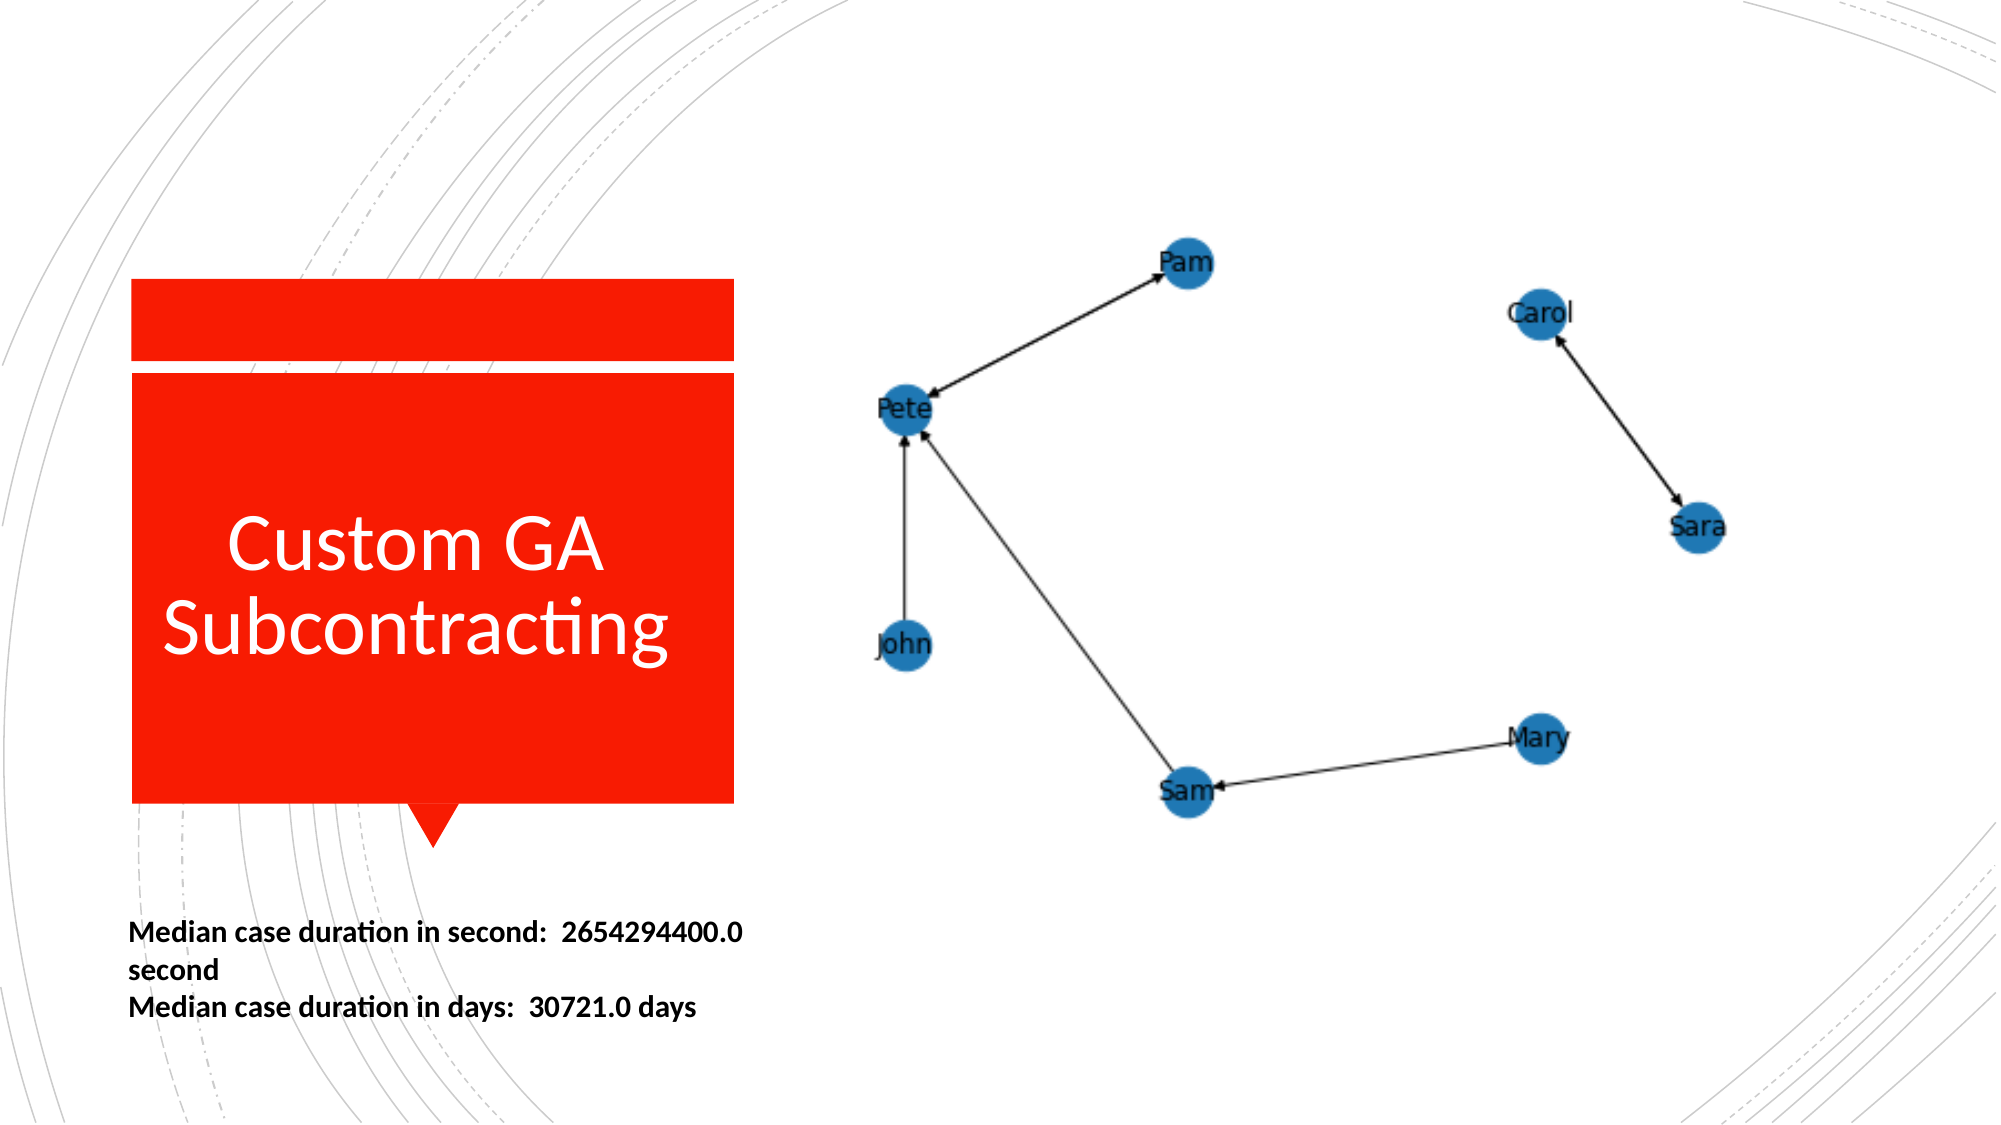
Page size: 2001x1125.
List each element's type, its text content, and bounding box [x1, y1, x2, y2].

picture [806, 192, 1797, 863]
title Custom GA Subcontracting [113, 385, 720, 789]
text_box Median case duration in second: 2654294400.0 second Median case duration in days: 30721.0 days [113, 896, 842, 1039]
